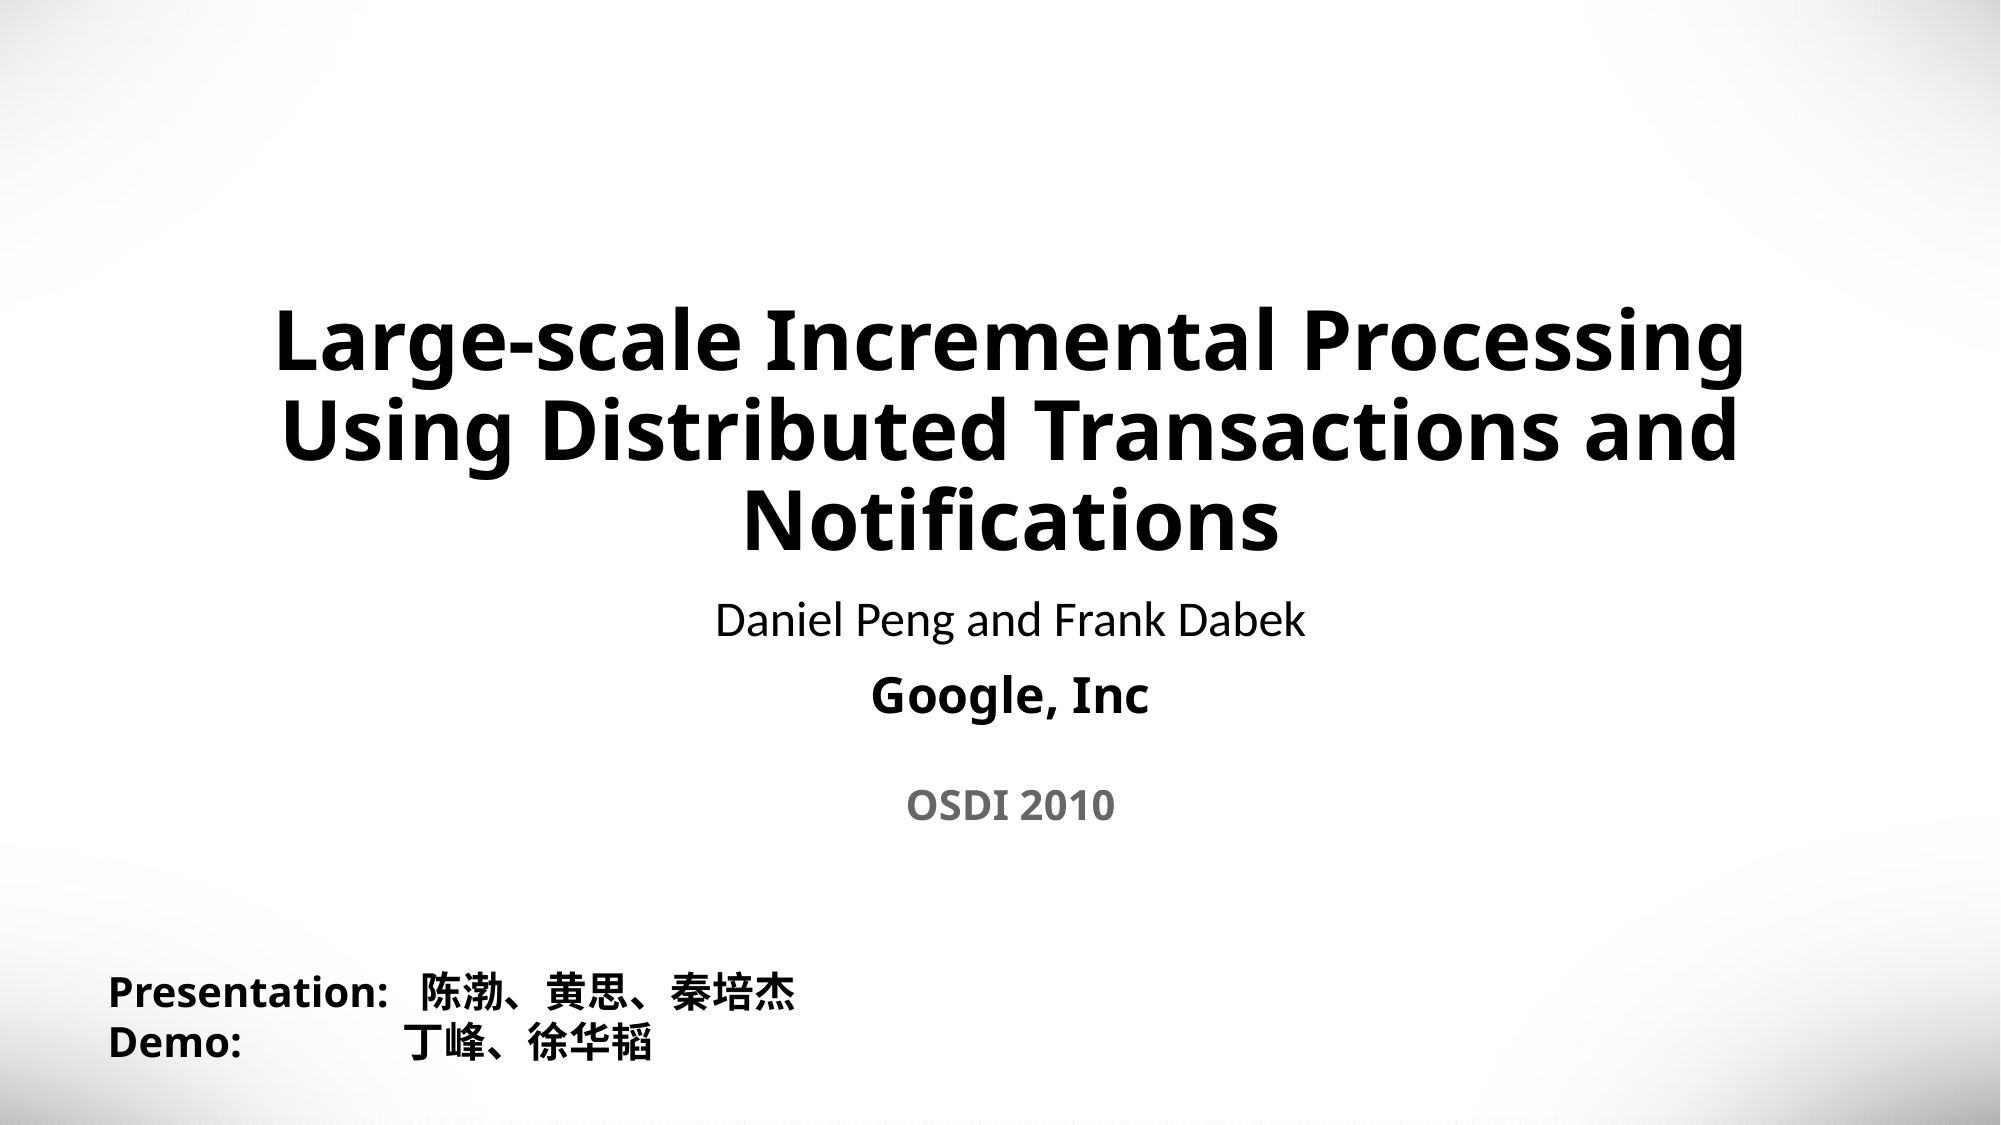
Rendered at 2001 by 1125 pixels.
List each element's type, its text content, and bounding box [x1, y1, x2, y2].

subtitle Daniel Peng and Frank Dabek [10, 585, 2000, 723]
text_box Google, Inc [856, 656, 1166, 732]
picture [0, 0, 2001, 1125]
text_box Presentation: 陈渤、黄思、秦培杰 Demo: 丁峰、徐华韬 [92, 957, 811, 1073]
text_box OSDI 2010 [890, 771, 1131, 836]
title Large-scale Incremental Processing Using Distributed Transactions and Notifications [56, 243, 1966, 576]
